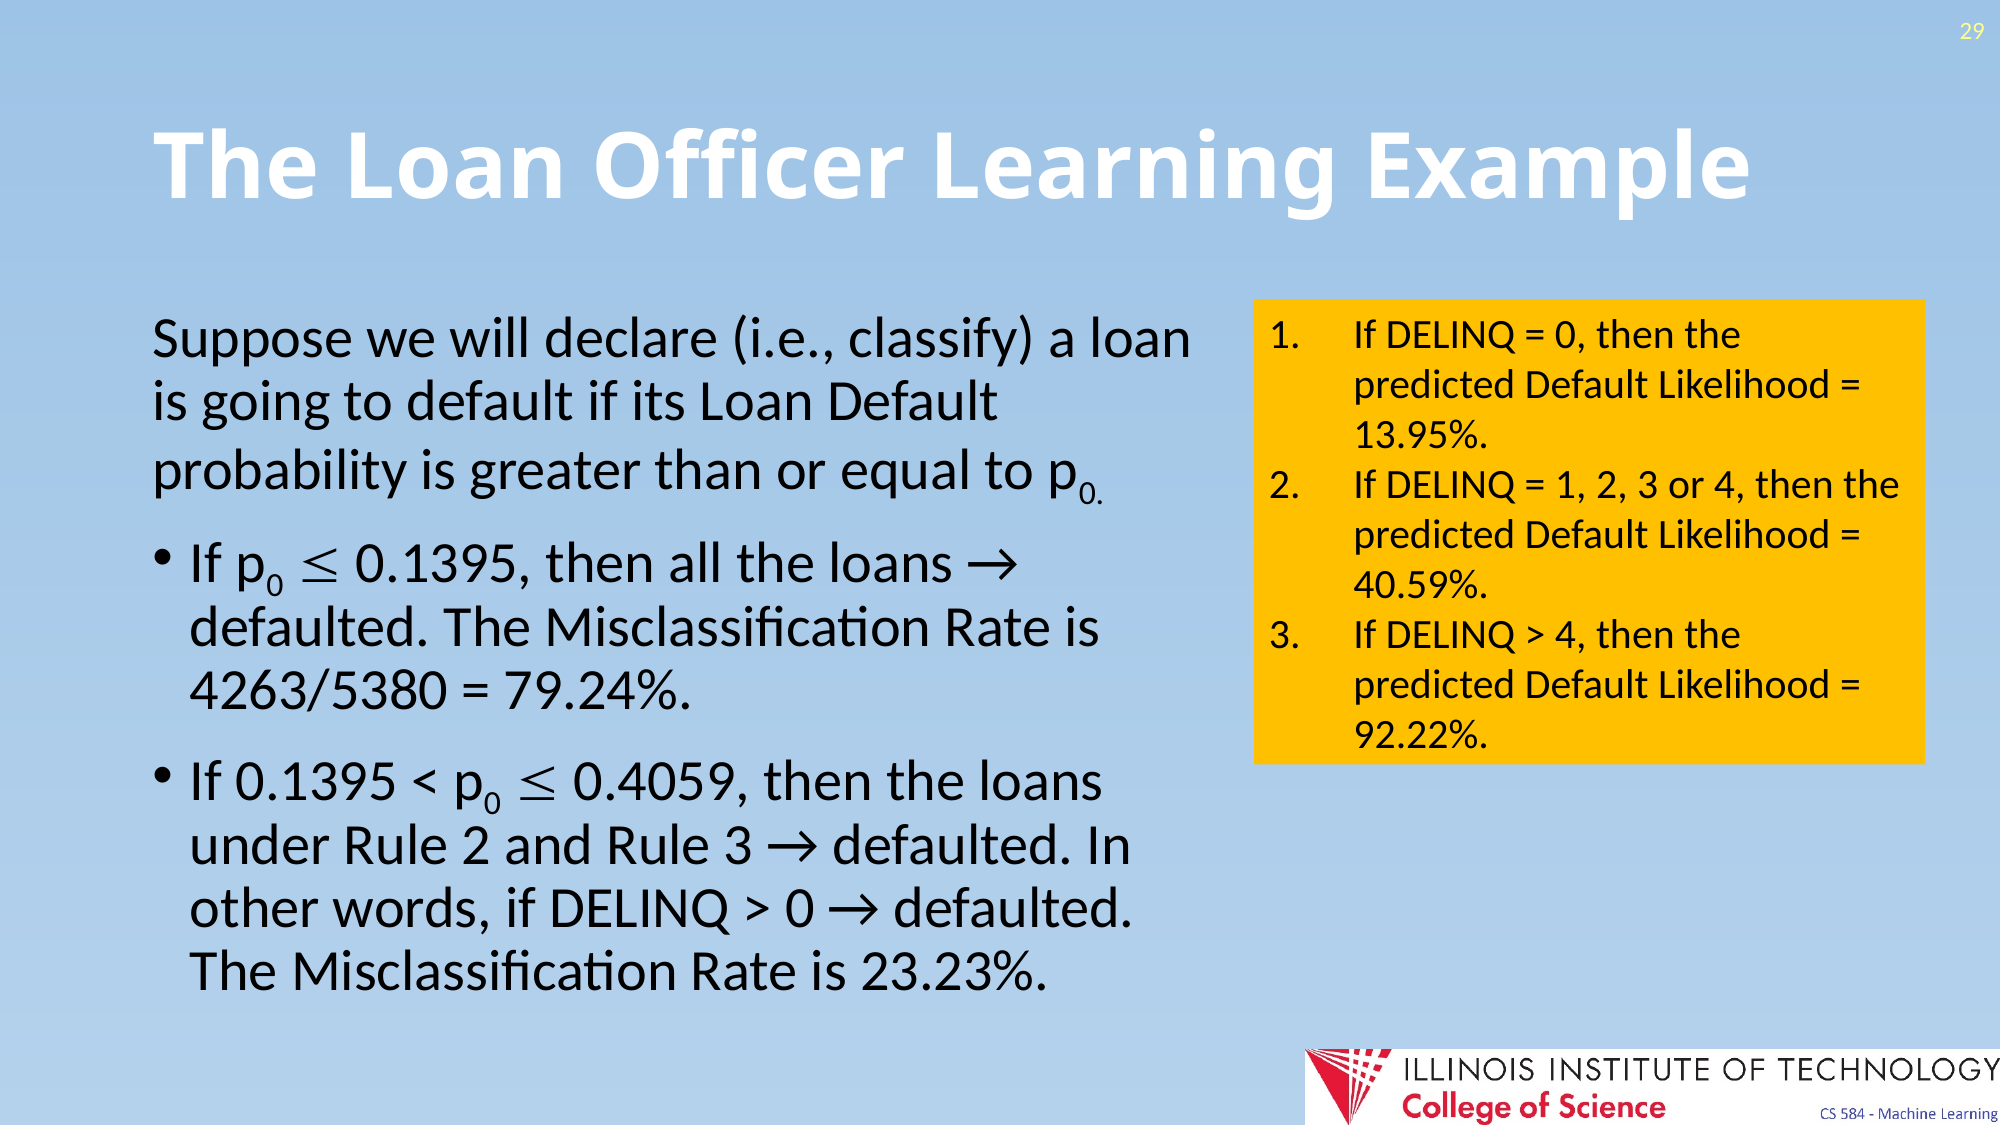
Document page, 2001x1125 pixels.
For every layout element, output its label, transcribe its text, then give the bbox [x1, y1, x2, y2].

text_box If DELINQ = 0, then the predicted Default Likelihood = 13.95%. If DELINQ = 1, 2, 3 or 4, then the predicted Default Likelihood = 40.59%. If DELINQ > 4, then the predicted Default Likelihood = 92.22%. [1254, 299, 1926, 765]
slide_number 29 [1550, 0, 2000, 60]
picture [1305, 1049, 2000, 1125]
title The Loan Officer Learning Example [137, 59, 1863, 278]
list Suppose we will declare (i.e., classify) a loan is going to default if its Loan Default probability is greater than or equal to p0. If p0  0.1395, then all the loans → defaulted. The Misclassification Rate is 4263/5380 = 79.24%. If 0.1395 < p0  0.4059, then the loans under Rule 2 and Rule 3 → defaulted. In other words, if DELINQ > 0 → defaulted. The Misclassification Rate is 23.23%. [137, 299, 1222, 1014]
